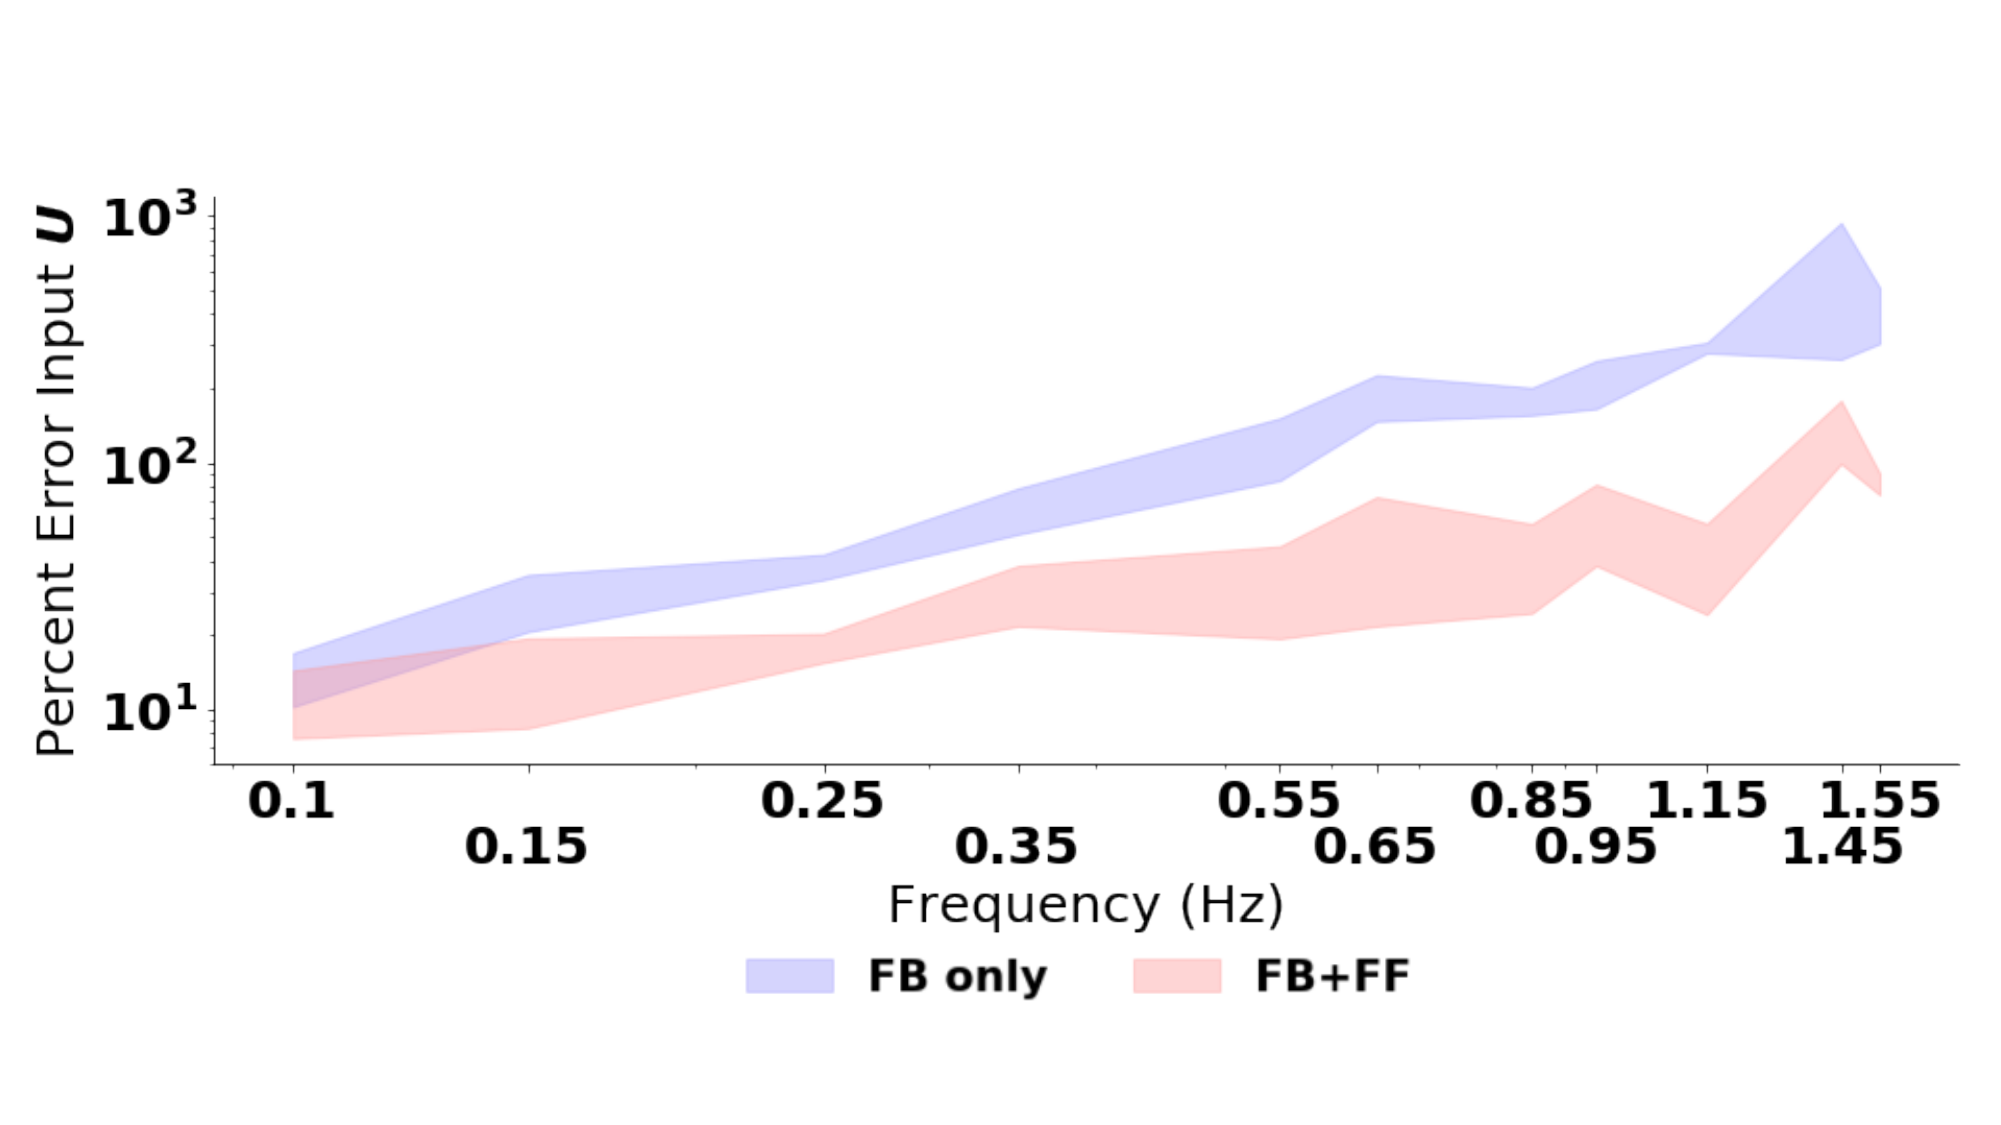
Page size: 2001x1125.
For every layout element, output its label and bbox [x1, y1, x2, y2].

picture [20, 176, 1980, 1002]
